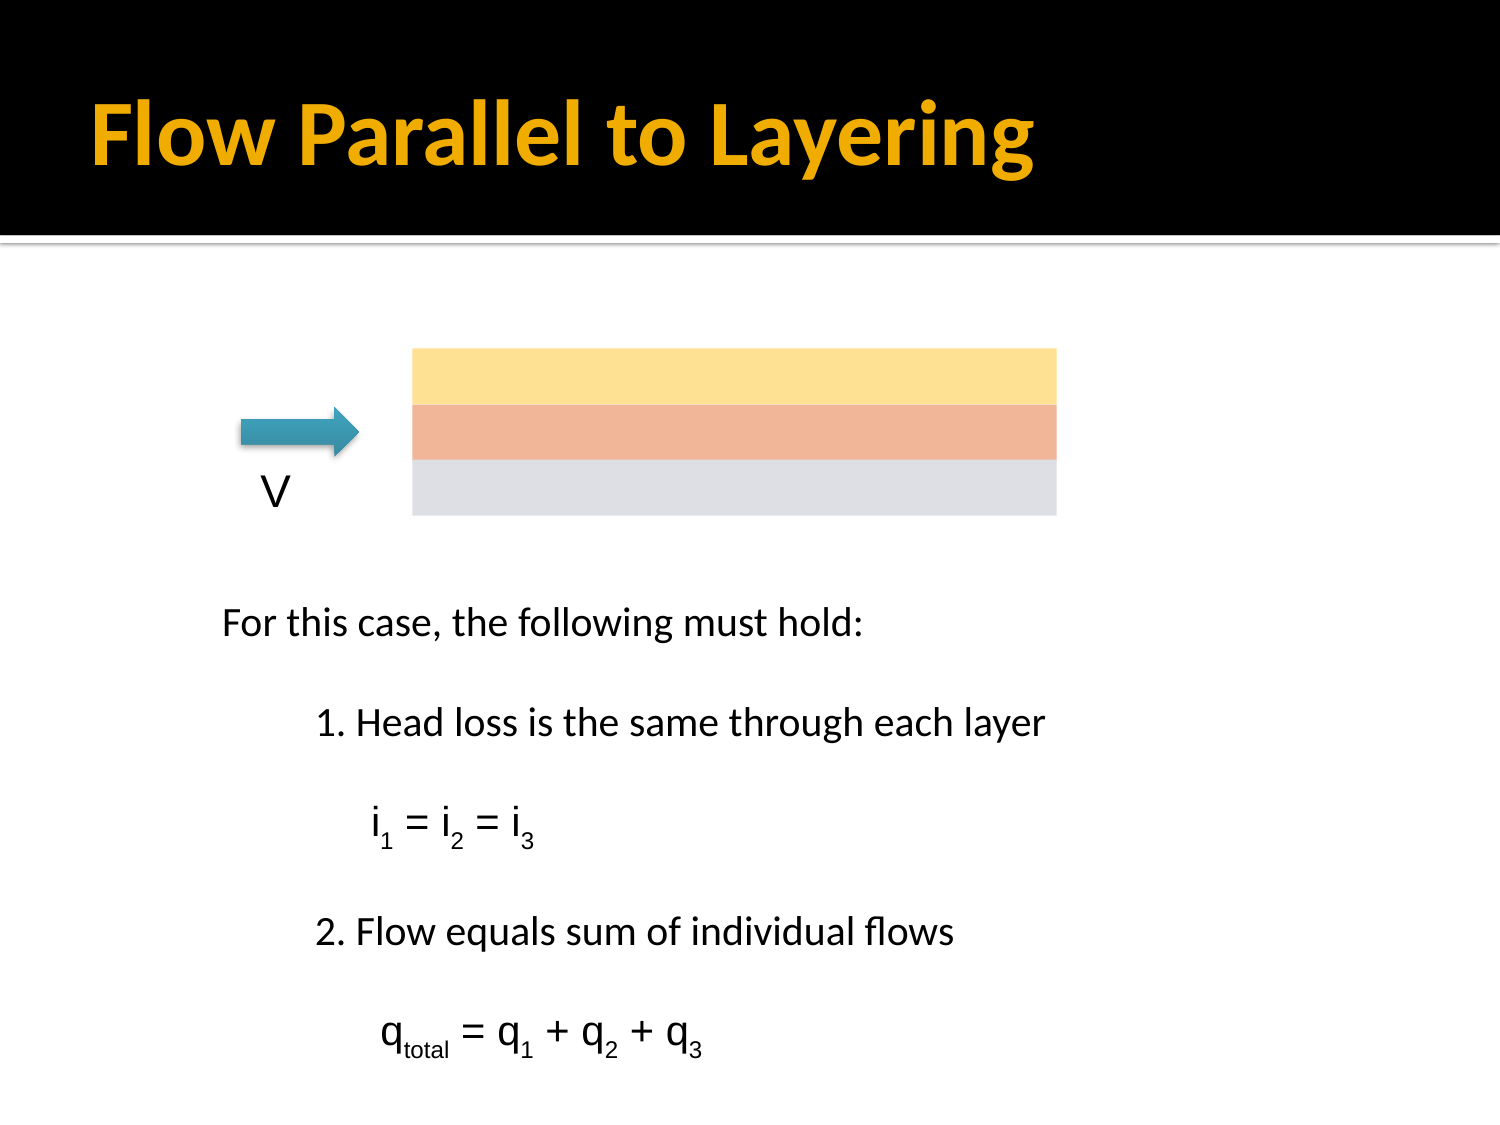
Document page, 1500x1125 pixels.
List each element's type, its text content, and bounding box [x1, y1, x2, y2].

text_box V [260, 461, 292, 517]
text_box [240, 407, 360, 457]
title Flow Parallel to Layering [75, 25, 1425, 231]
text_box 1. Head loss is the same through each layer i1 = i2 = i3 2. Flow equals sum of individual flows qtotal = q1 + q2 + q3 [299, 687, 1213, 1071]
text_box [412, 348, 1057, 516]
text_box For this case, the following must hold: [207, 587, 880, 653]
